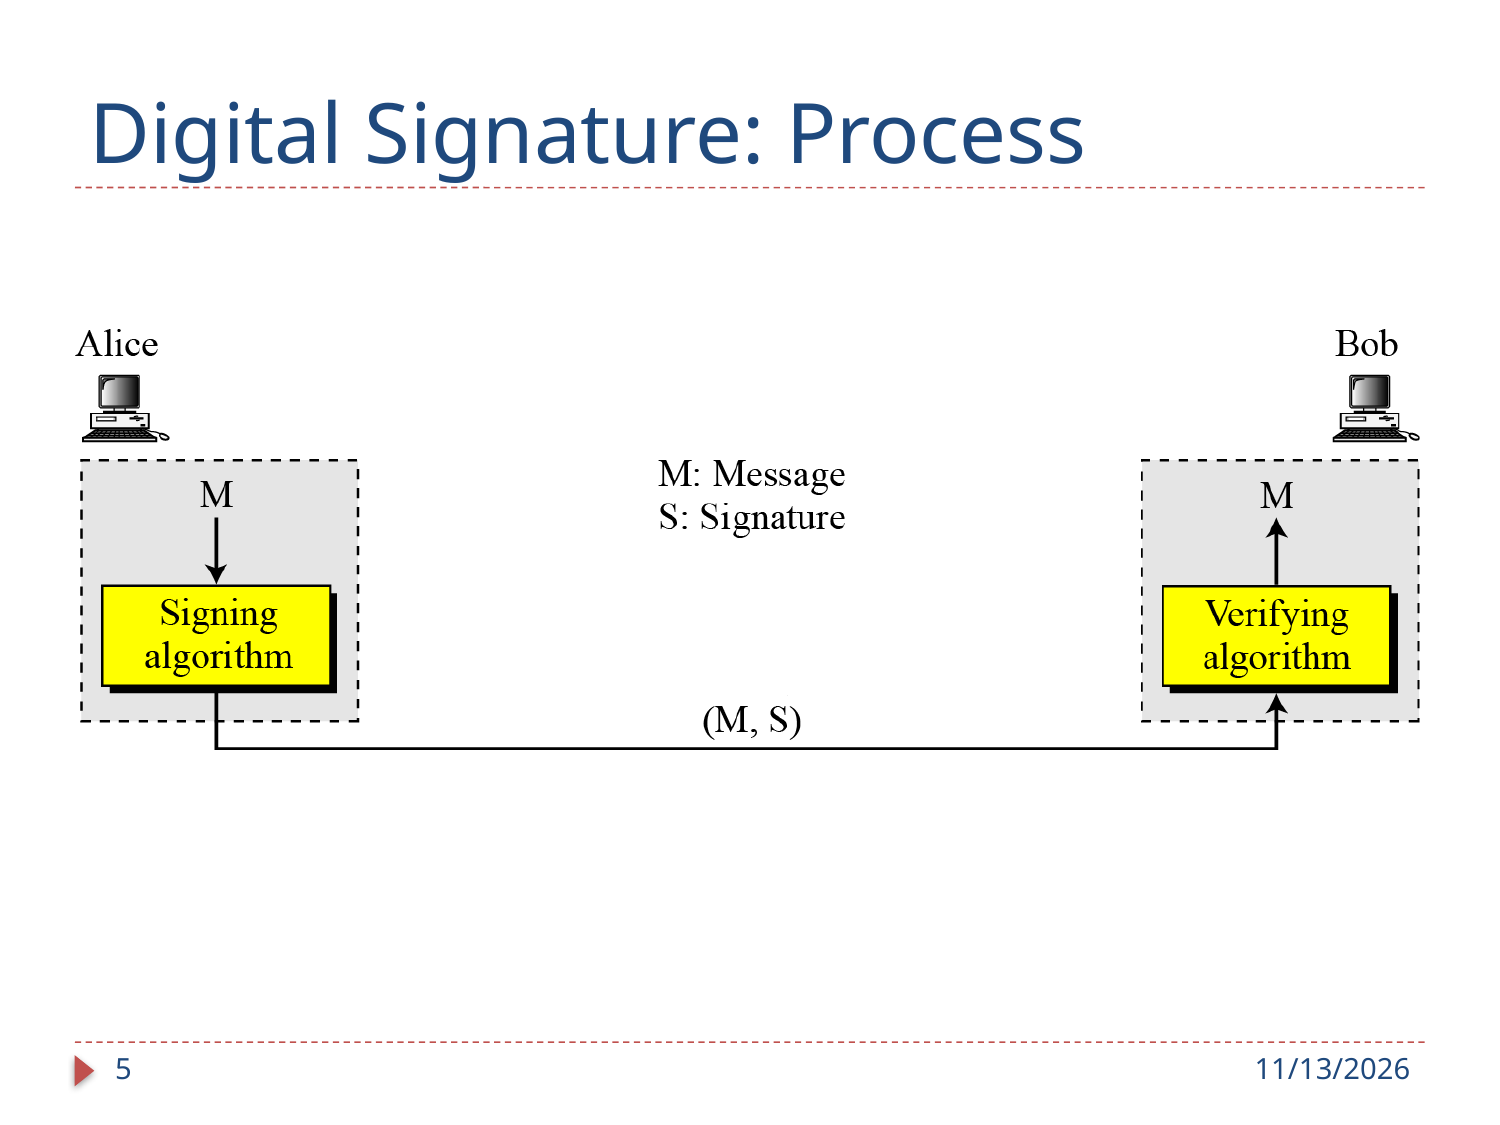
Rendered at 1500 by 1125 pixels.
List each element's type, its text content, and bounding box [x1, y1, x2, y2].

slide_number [1050, 1042, 1426, 1103]
picture [74, 324, 1421, 751]
title Digital Signature: Process [75, 24, 1425, 188]
slide_number 5 [100, 1042, 426, 1103]
